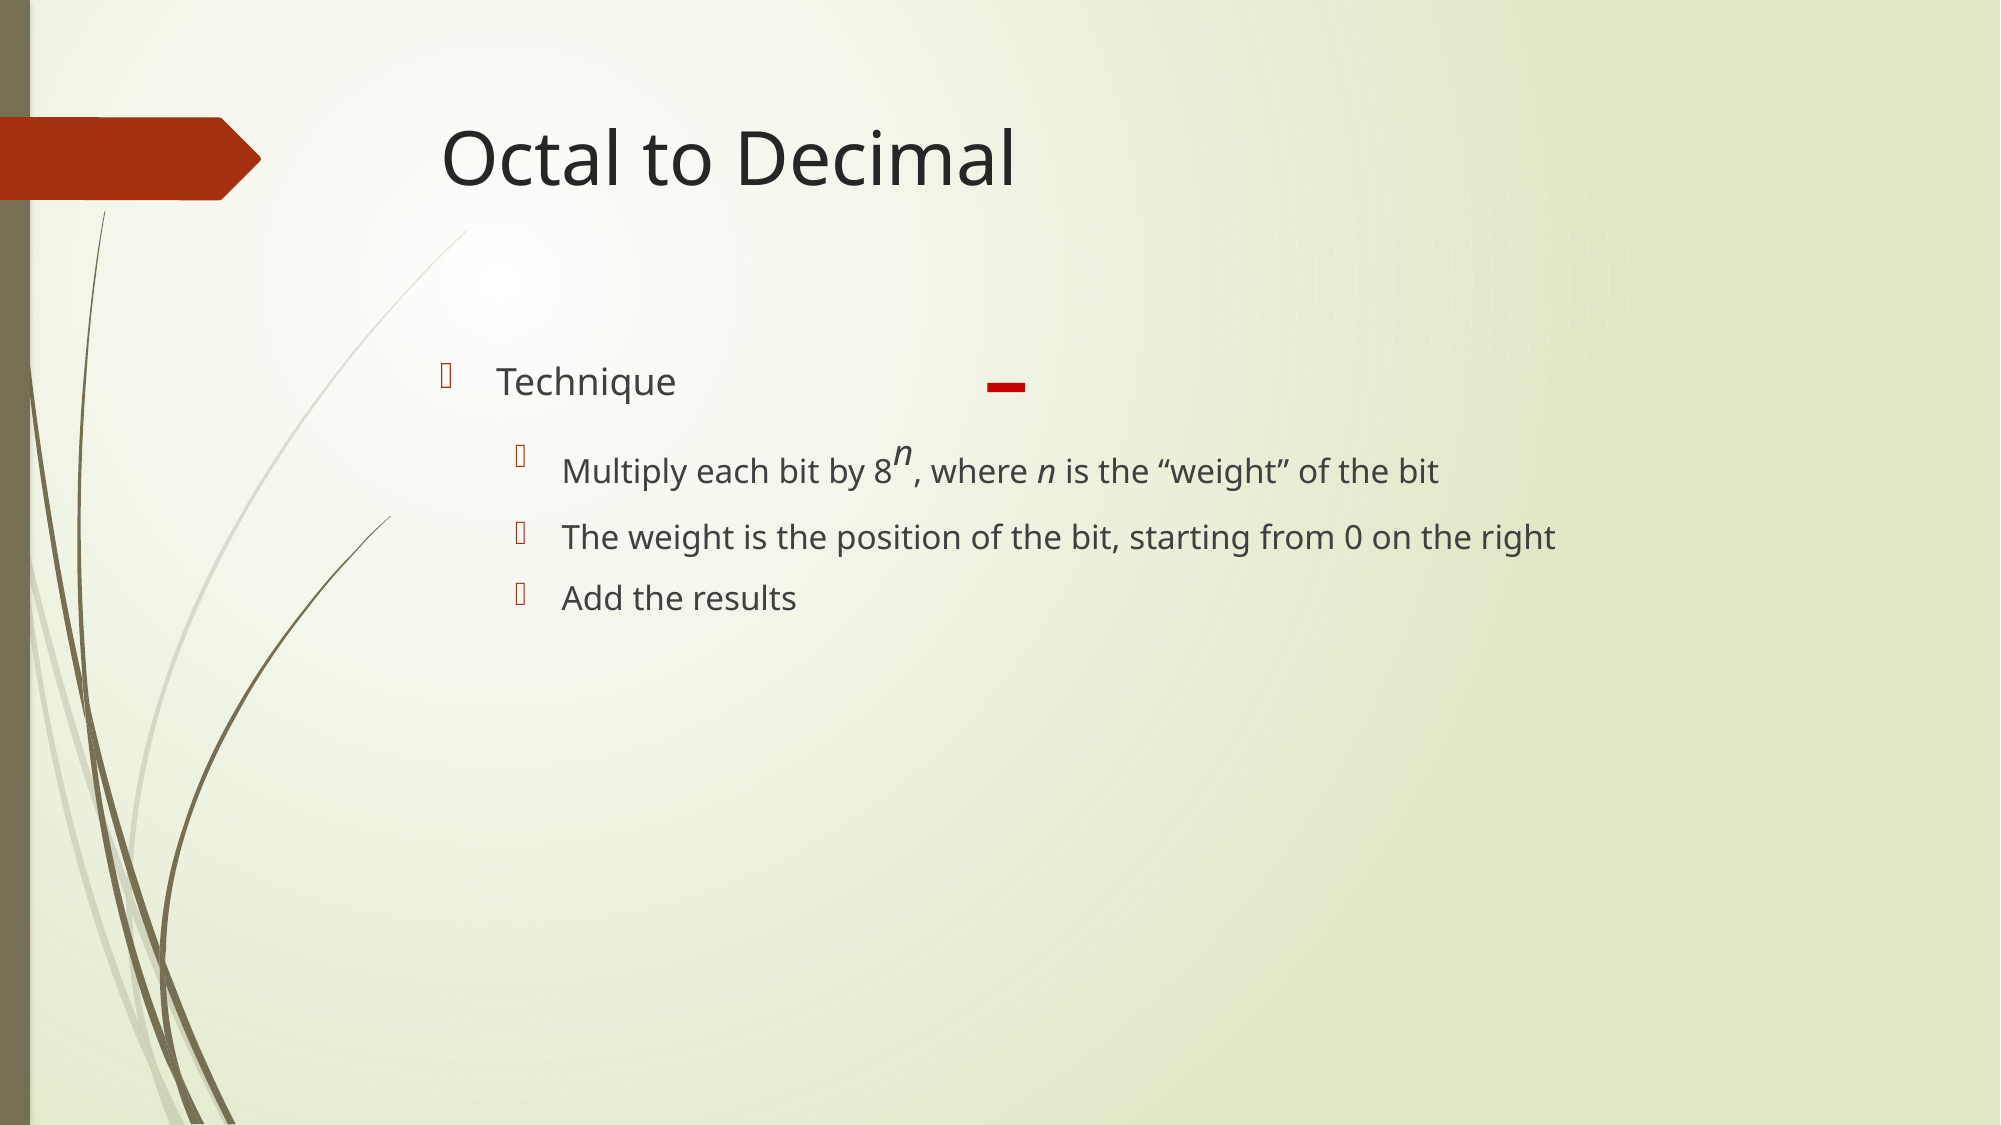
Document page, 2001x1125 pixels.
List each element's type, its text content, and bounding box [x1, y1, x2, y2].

title Octal to Decimal [425, 102, 1888, 313]
list Technique Multiply each bit by 8n, where n is the “weight” of the bit The weight is the position of the bit, starting from 0 on the right Add the results [424, 350, 1888, 970]
